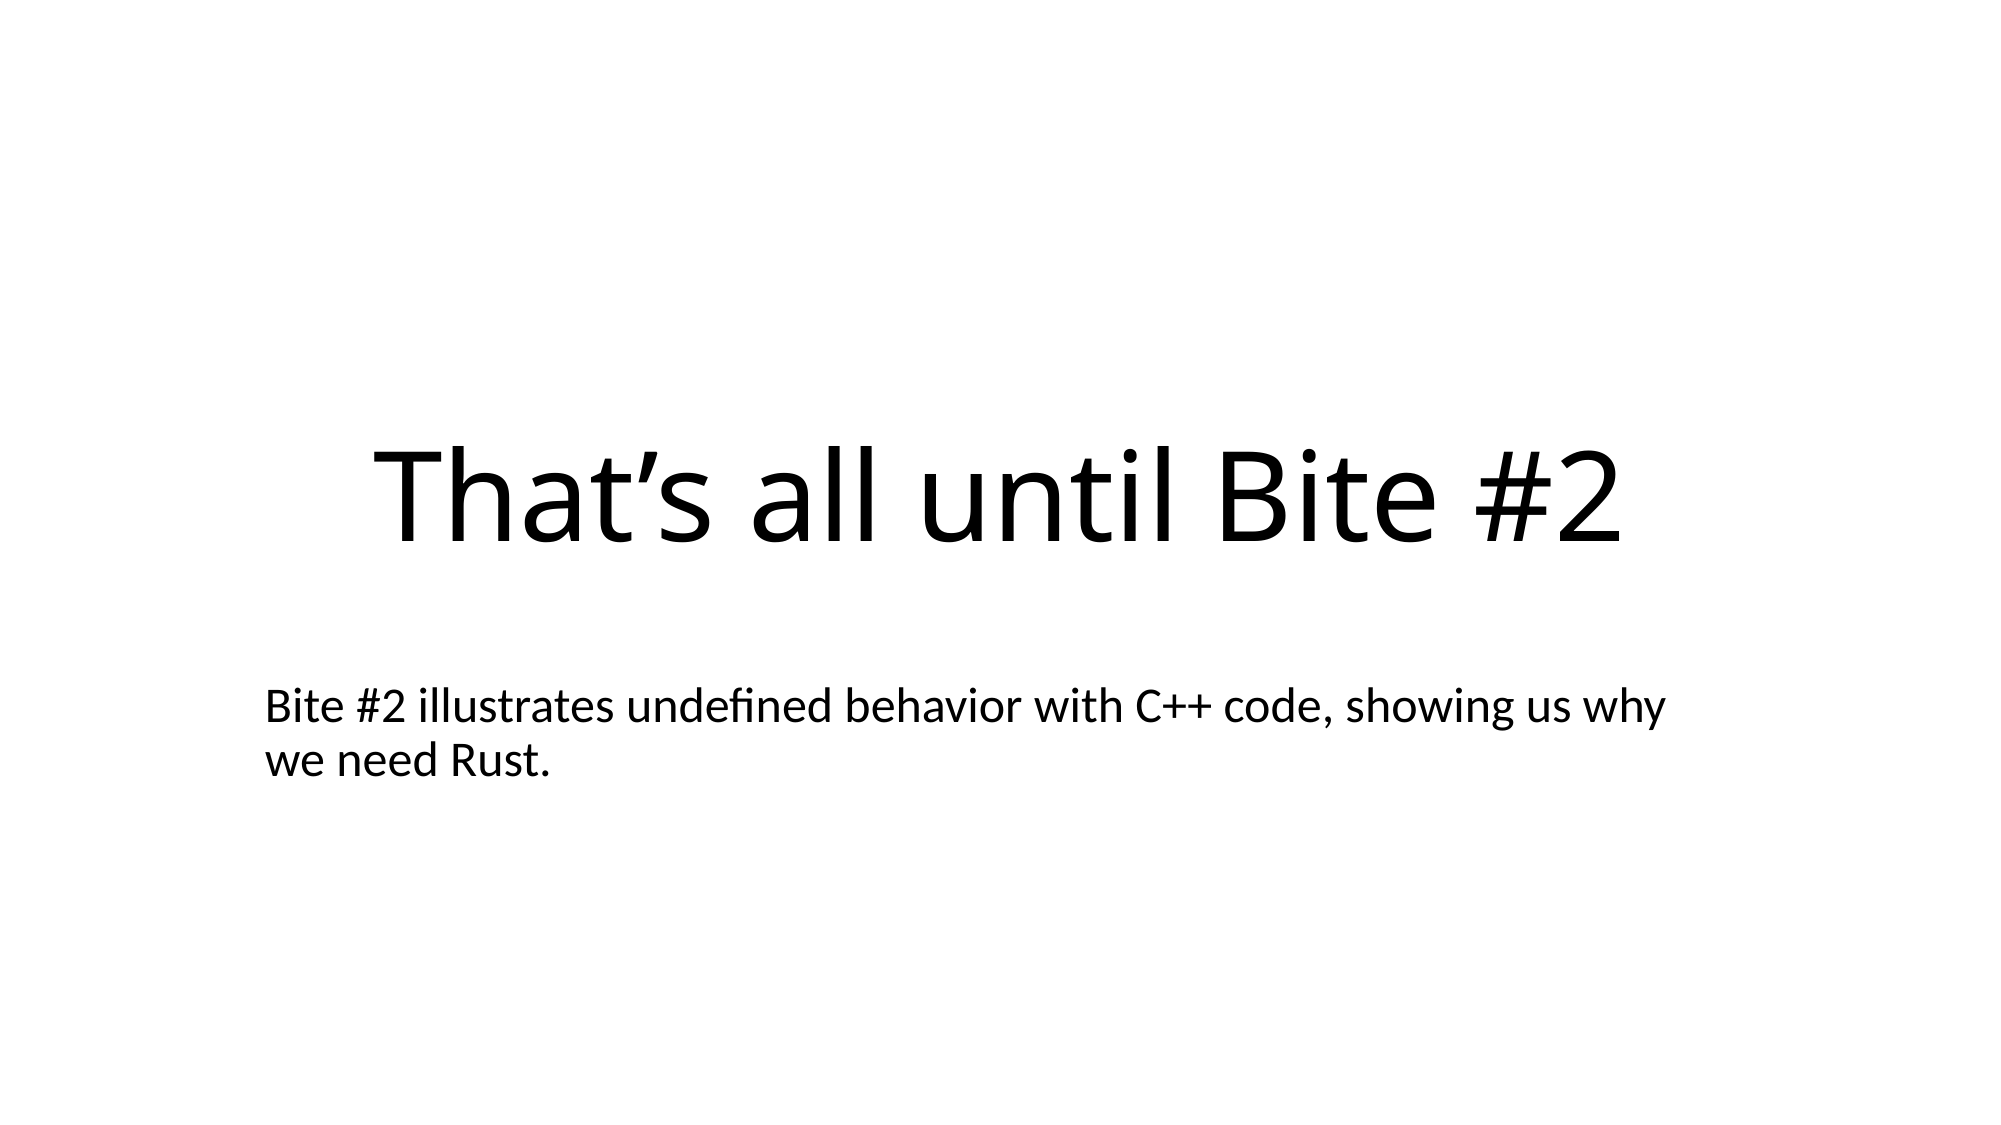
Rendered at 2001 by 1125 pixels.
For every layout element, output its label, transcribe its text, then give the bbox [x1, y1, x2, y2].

title That’s all until Bite #2 [249, 184, 1750, 576]
subtitle Bite #2 illustrates undefined behavior with C++ code, showing us why we need Rust. [249, 672, 1750, 863]
